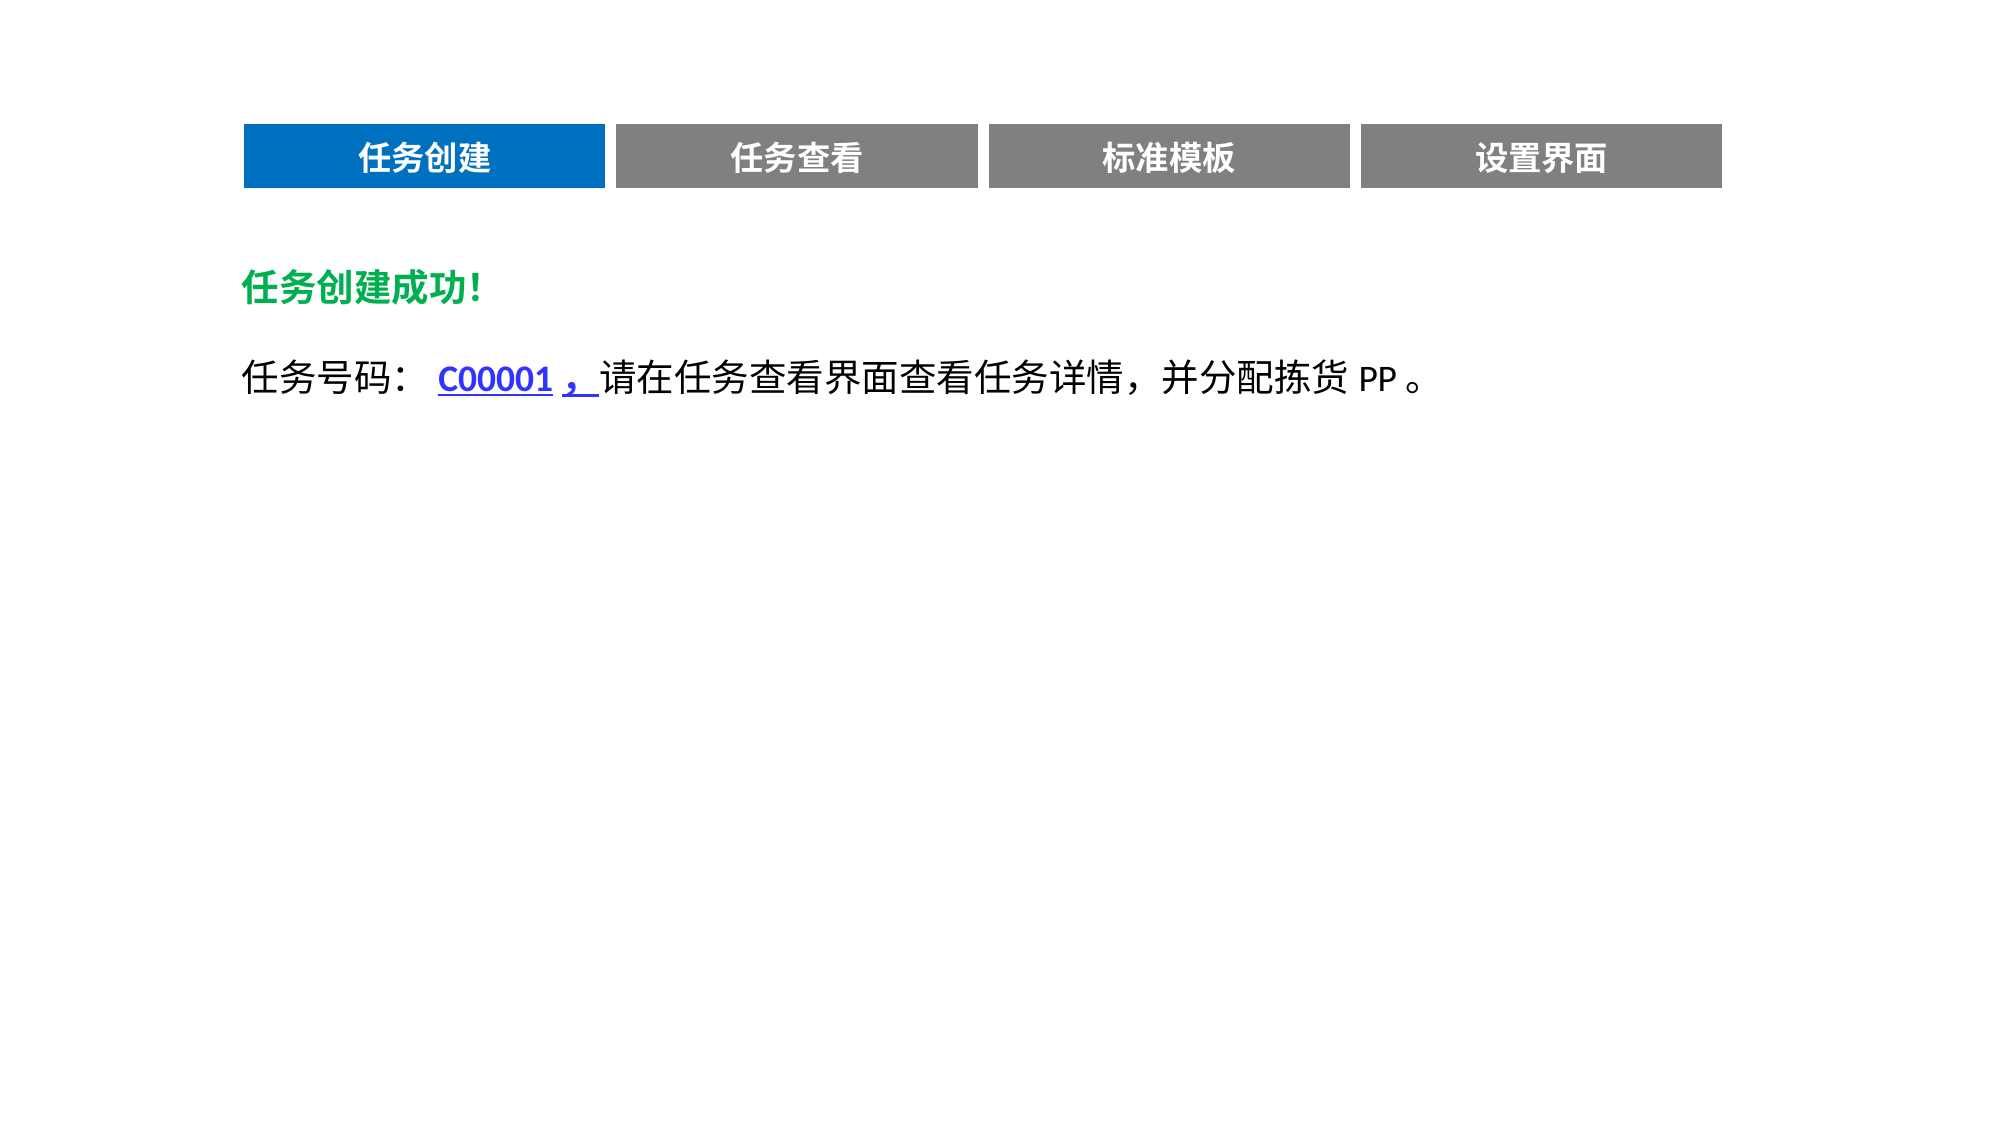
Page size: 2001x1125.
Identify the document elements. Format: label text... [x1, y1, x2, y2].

table_header 标准模板 [989, 124, 1350, 188]
text_box 任务创建成功！ 任务号码：C00001，请在任务查看界面查看任务详情，并分配拣货PP。 [227, 256, 1459, 407]
table_header 任务查看 [616, 124, 978, 188]
table_header 设置界面 [1361, 124, 1722, 188]
table_header 任务创建 [244, 124, 605, 188]
